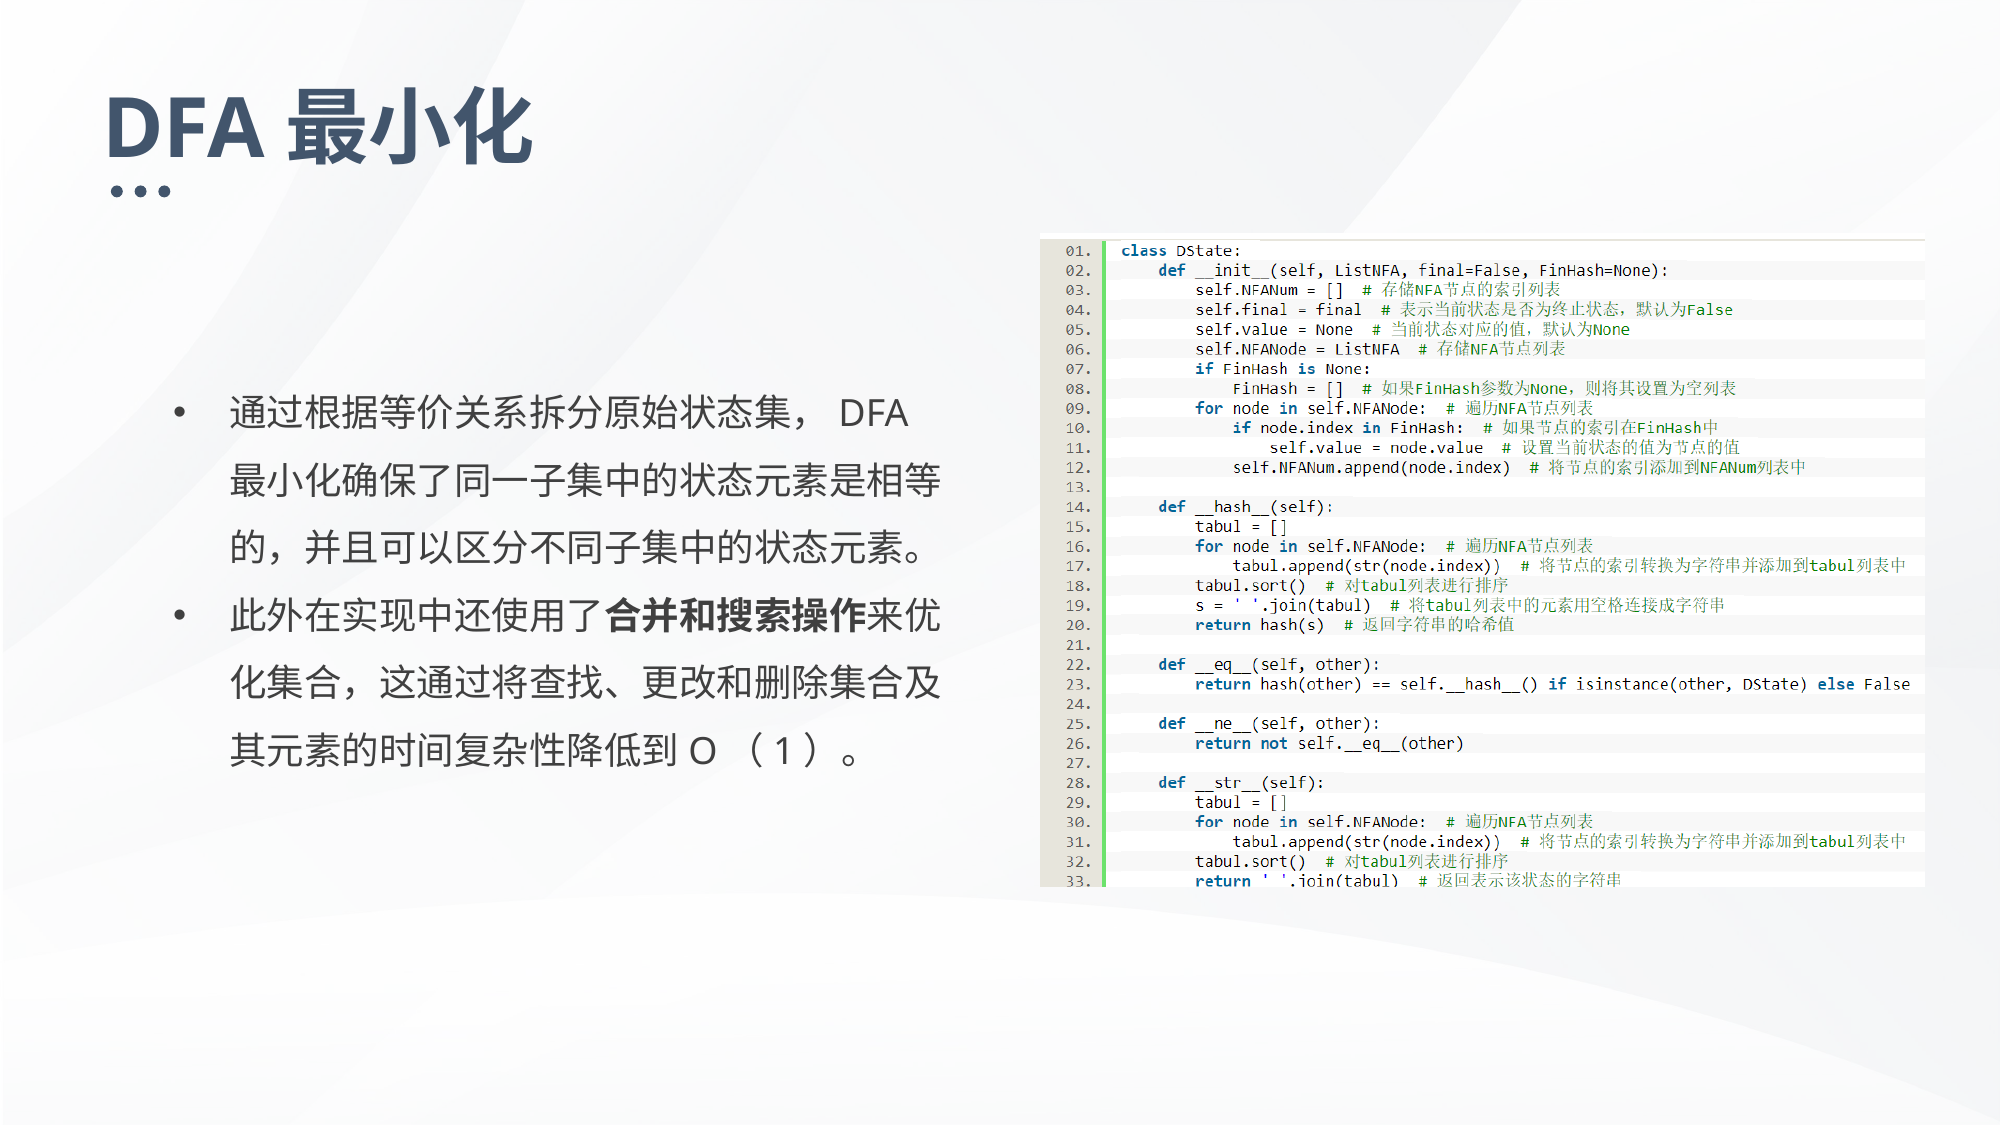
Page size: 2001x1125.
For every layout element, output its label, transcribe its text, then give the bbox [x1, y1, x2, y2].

text_box 通过根据等价关系拆分原始状态集，DFA最小化确保了同一子集中的状态元素是相等的，并且可以区分不同子集中的状态元素。 此外在实现中还使用了合并和搜索操作来优化集合，这通过将查找、更改和删除集合及其元素的时间复杂性降低到O（1）。 [158, 314, 970, 780]
text_box DFA最小化 [102, 74, 1850, 175]
picture [1039, 233, 1925, 887]
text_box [110, 185, 171, 198]
